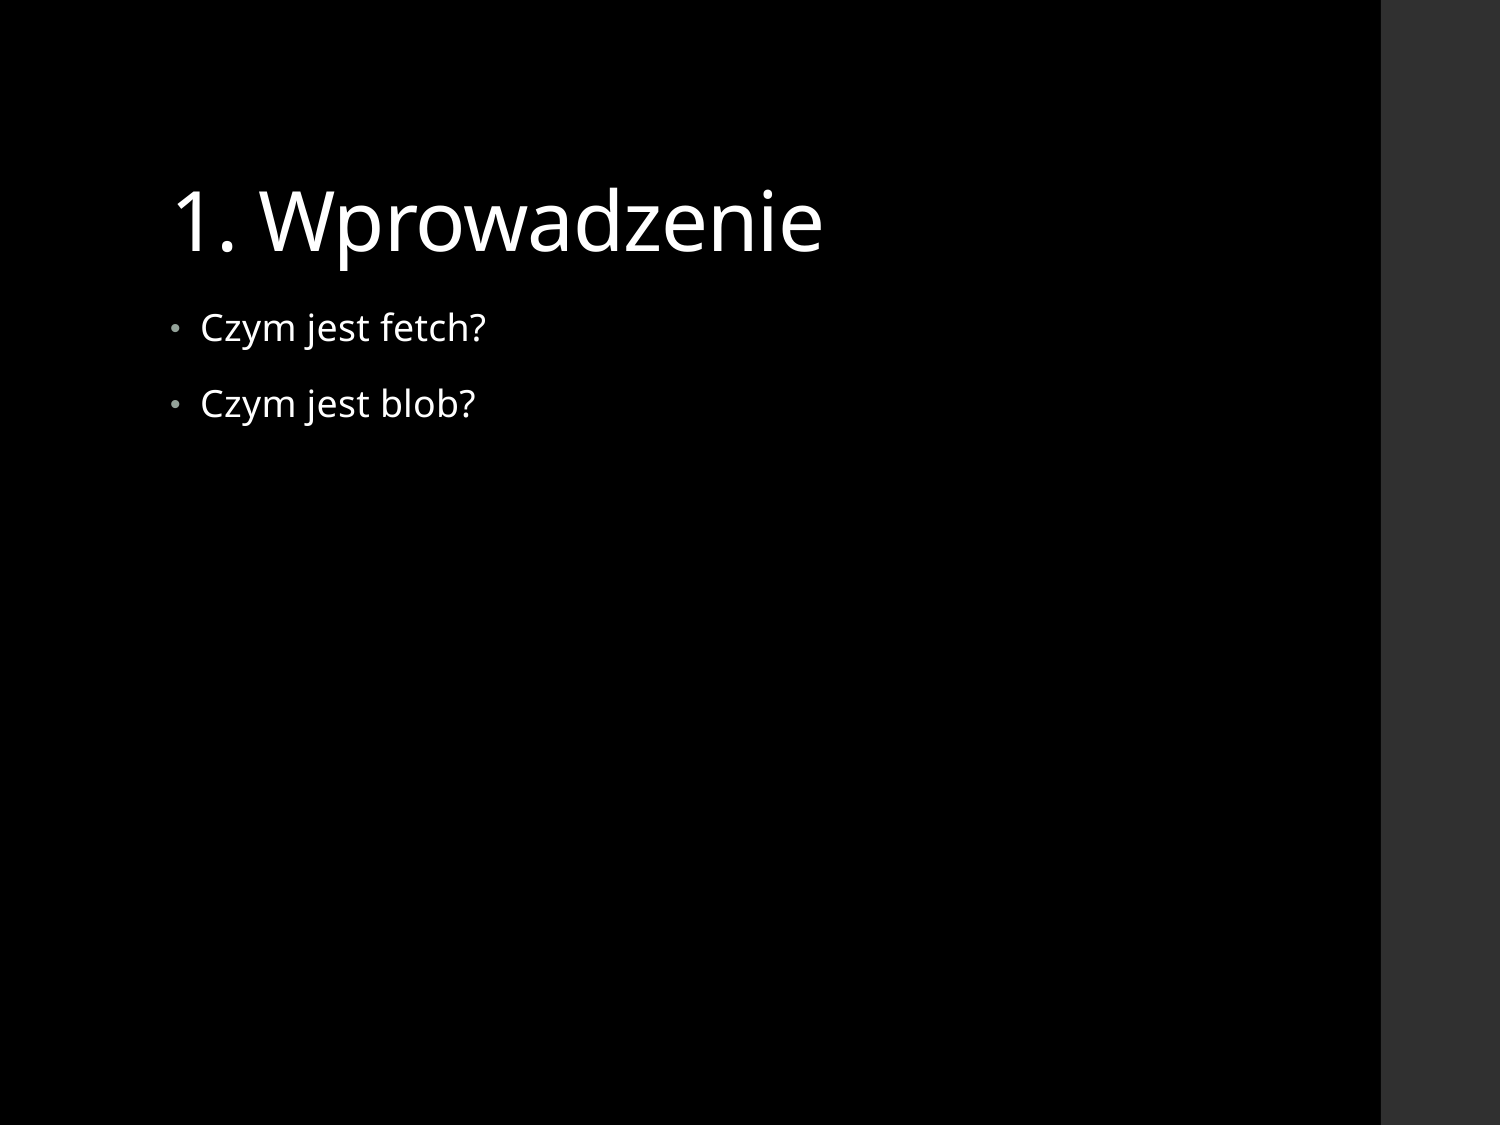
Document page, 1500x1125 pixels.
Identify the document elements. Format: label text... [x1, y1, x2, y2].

list Czym jest fetch? Czym jest blob? [155, 299, 1213, 1014]
title 1. Wprowadzenie [155, 60, 1348, 278]
